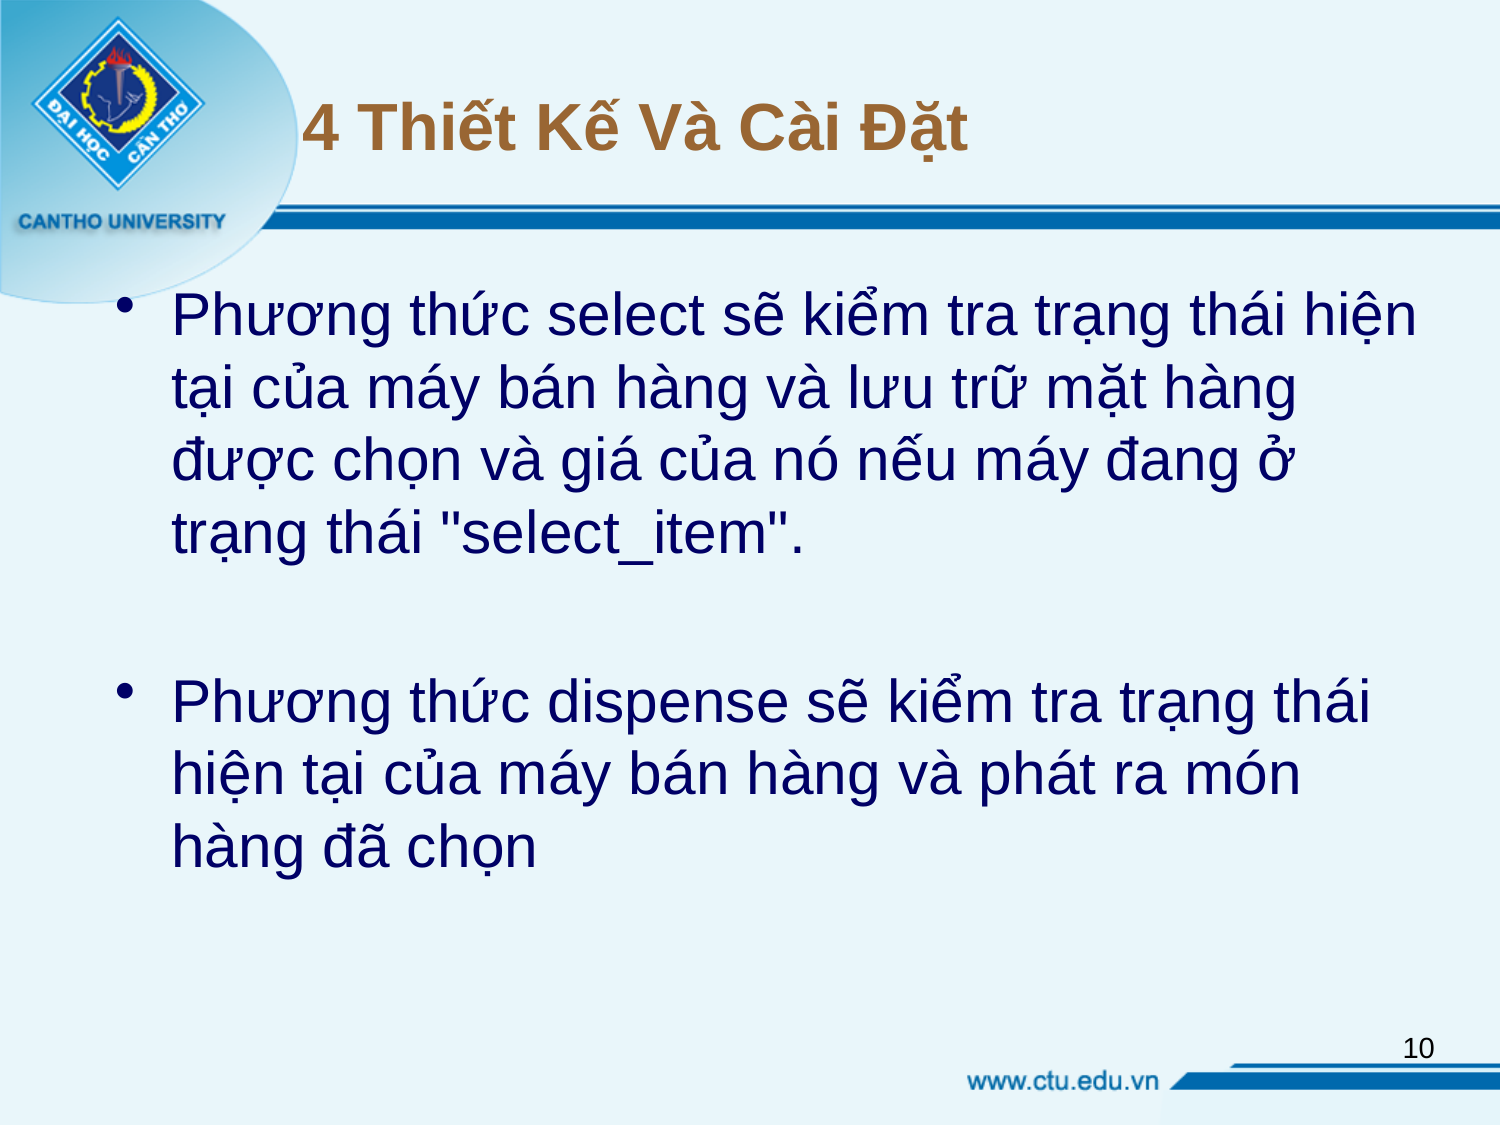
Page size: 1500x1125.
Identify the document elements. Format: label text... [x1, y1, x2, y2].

picture [0, 0, 1500, 1125]
list Phương thức select sẽ kiểm tra trạng thái hiện tại của máy bán hàng và lưu trữ mặt hàng được chọn và giá của nó nếu máy đang ở trạng thái "select_item". Phương thức dispense sẽ kiểm tra trạng thái hiện tại của máy bán hàng và phát ra món hàng đã chọn [99, 267, 1450, 1038]
slide_number 9 [1100, 1021, 1450, 1113]
title 4 Thiết Kế Và Cài Đặt [287, 46, 1450, 202]
